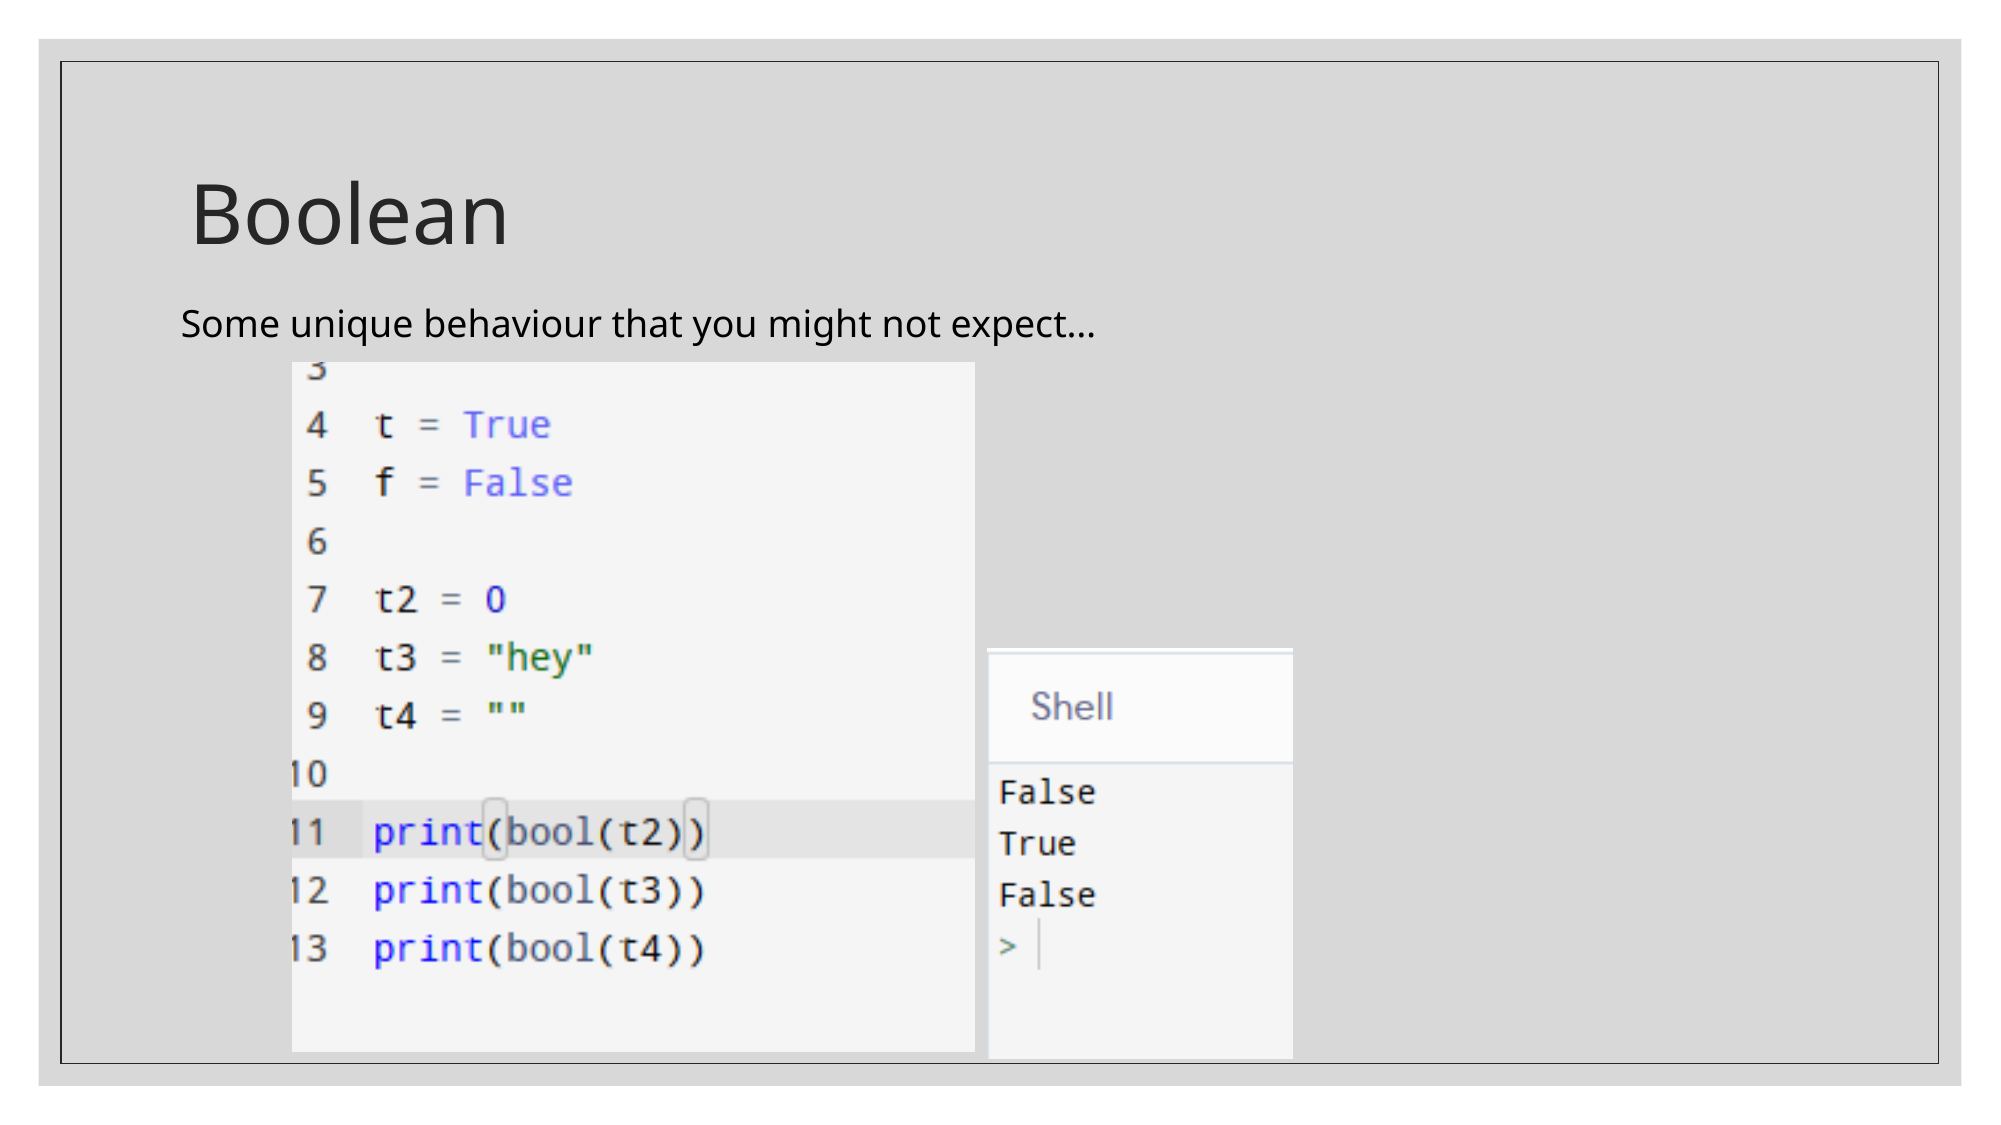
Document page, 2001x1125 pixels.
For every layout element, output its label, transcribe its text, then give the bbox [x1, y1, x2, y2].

text_box Some unique behaviour that you might not expect… [166, 292, 1710, 353]
title Boolean [174, 105, 1825, 331]
picture [987, 648, 1293, 1059]
picture [292, 362, 975, 1052]
